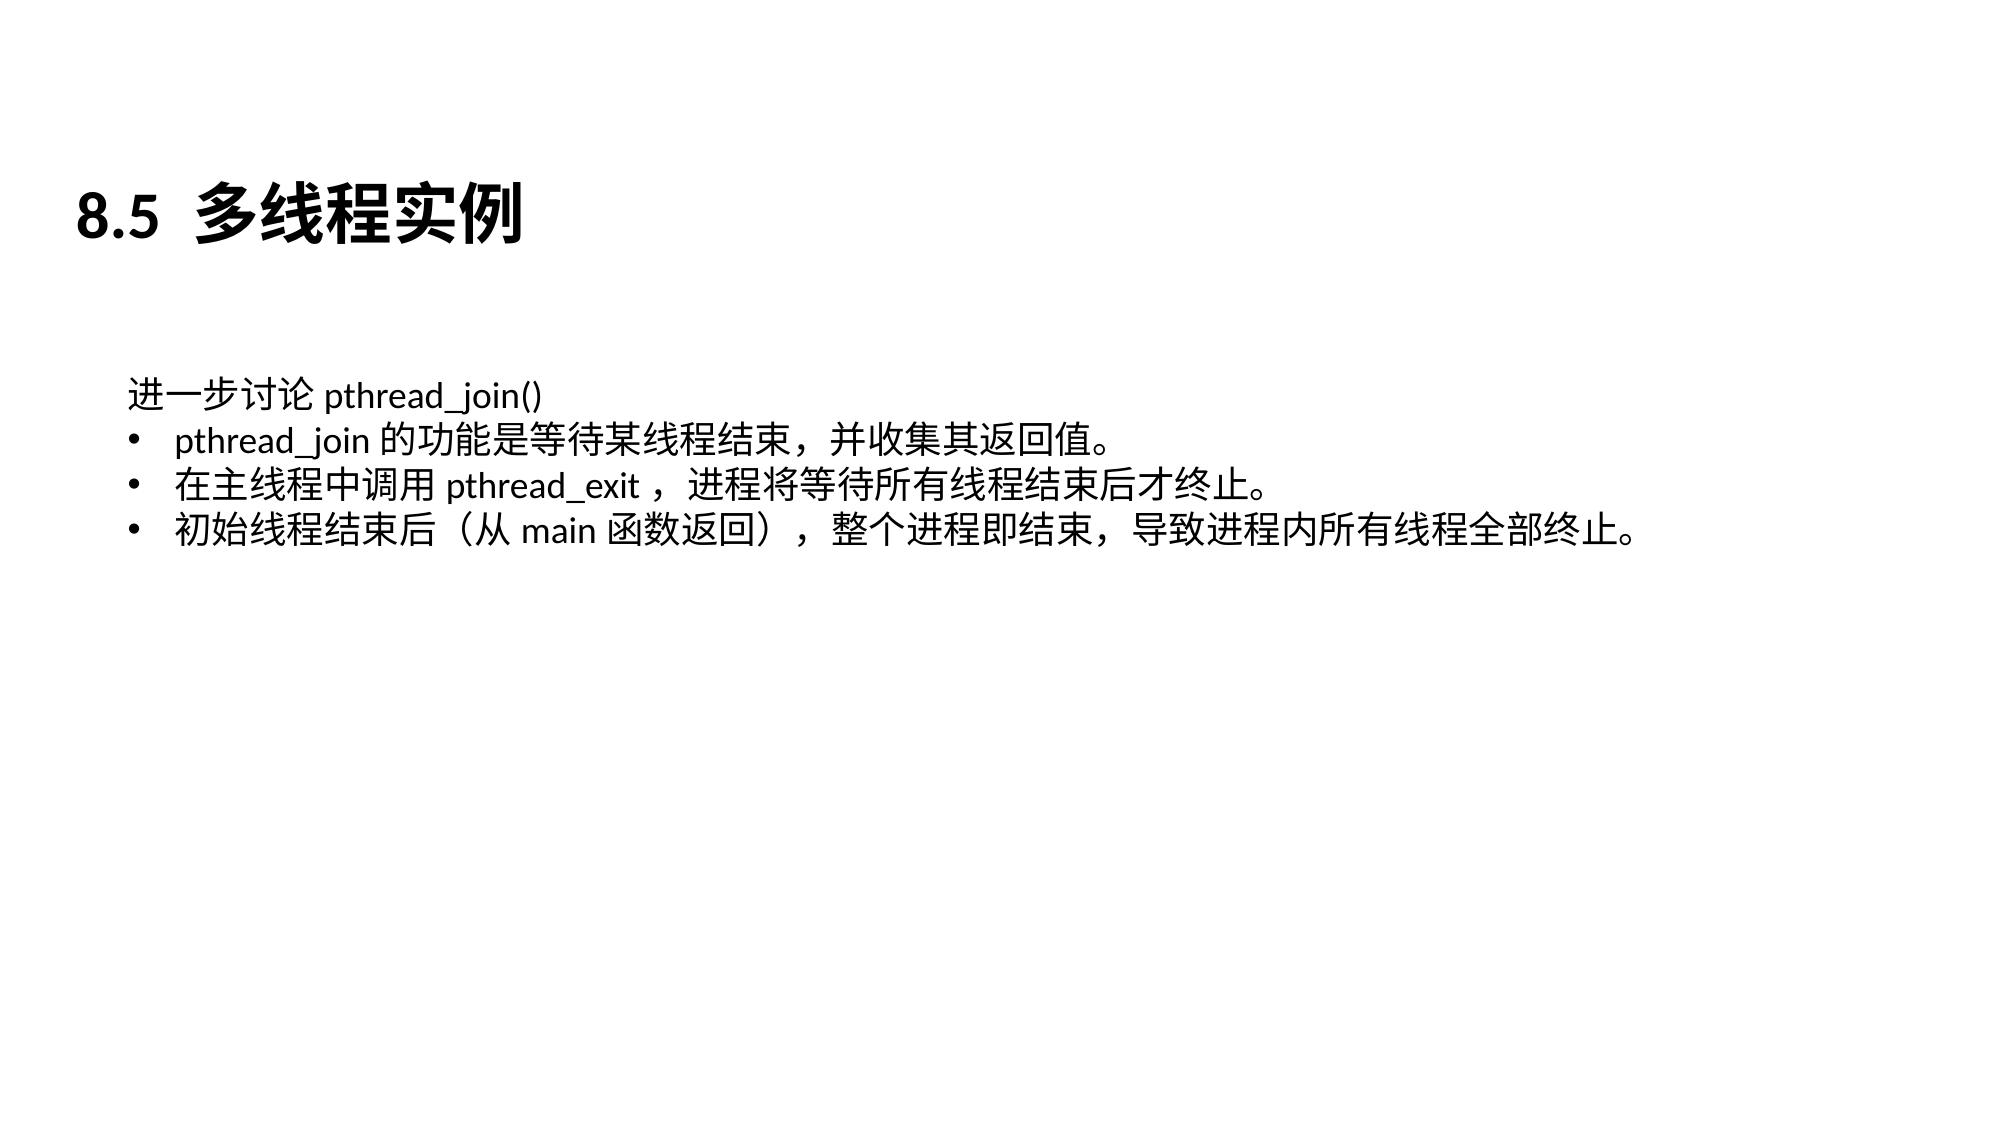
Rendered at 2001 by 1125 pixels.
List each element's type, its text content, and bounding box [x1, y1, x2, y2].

text_box 进一步讨论pthread_join() pthread_join的功能是等待某线程结束，并收集其返回值。 在主线程中调用pthread_exit，进程将等待所有线程结束后才终止。 初始线程结束后（从main函数返回），整个进程即结束，导致进程内所有线程全部终止。 [112, 364, 1823, 559]
text_box 8.5 多线程实例 [61, 164, 1096, 260]
